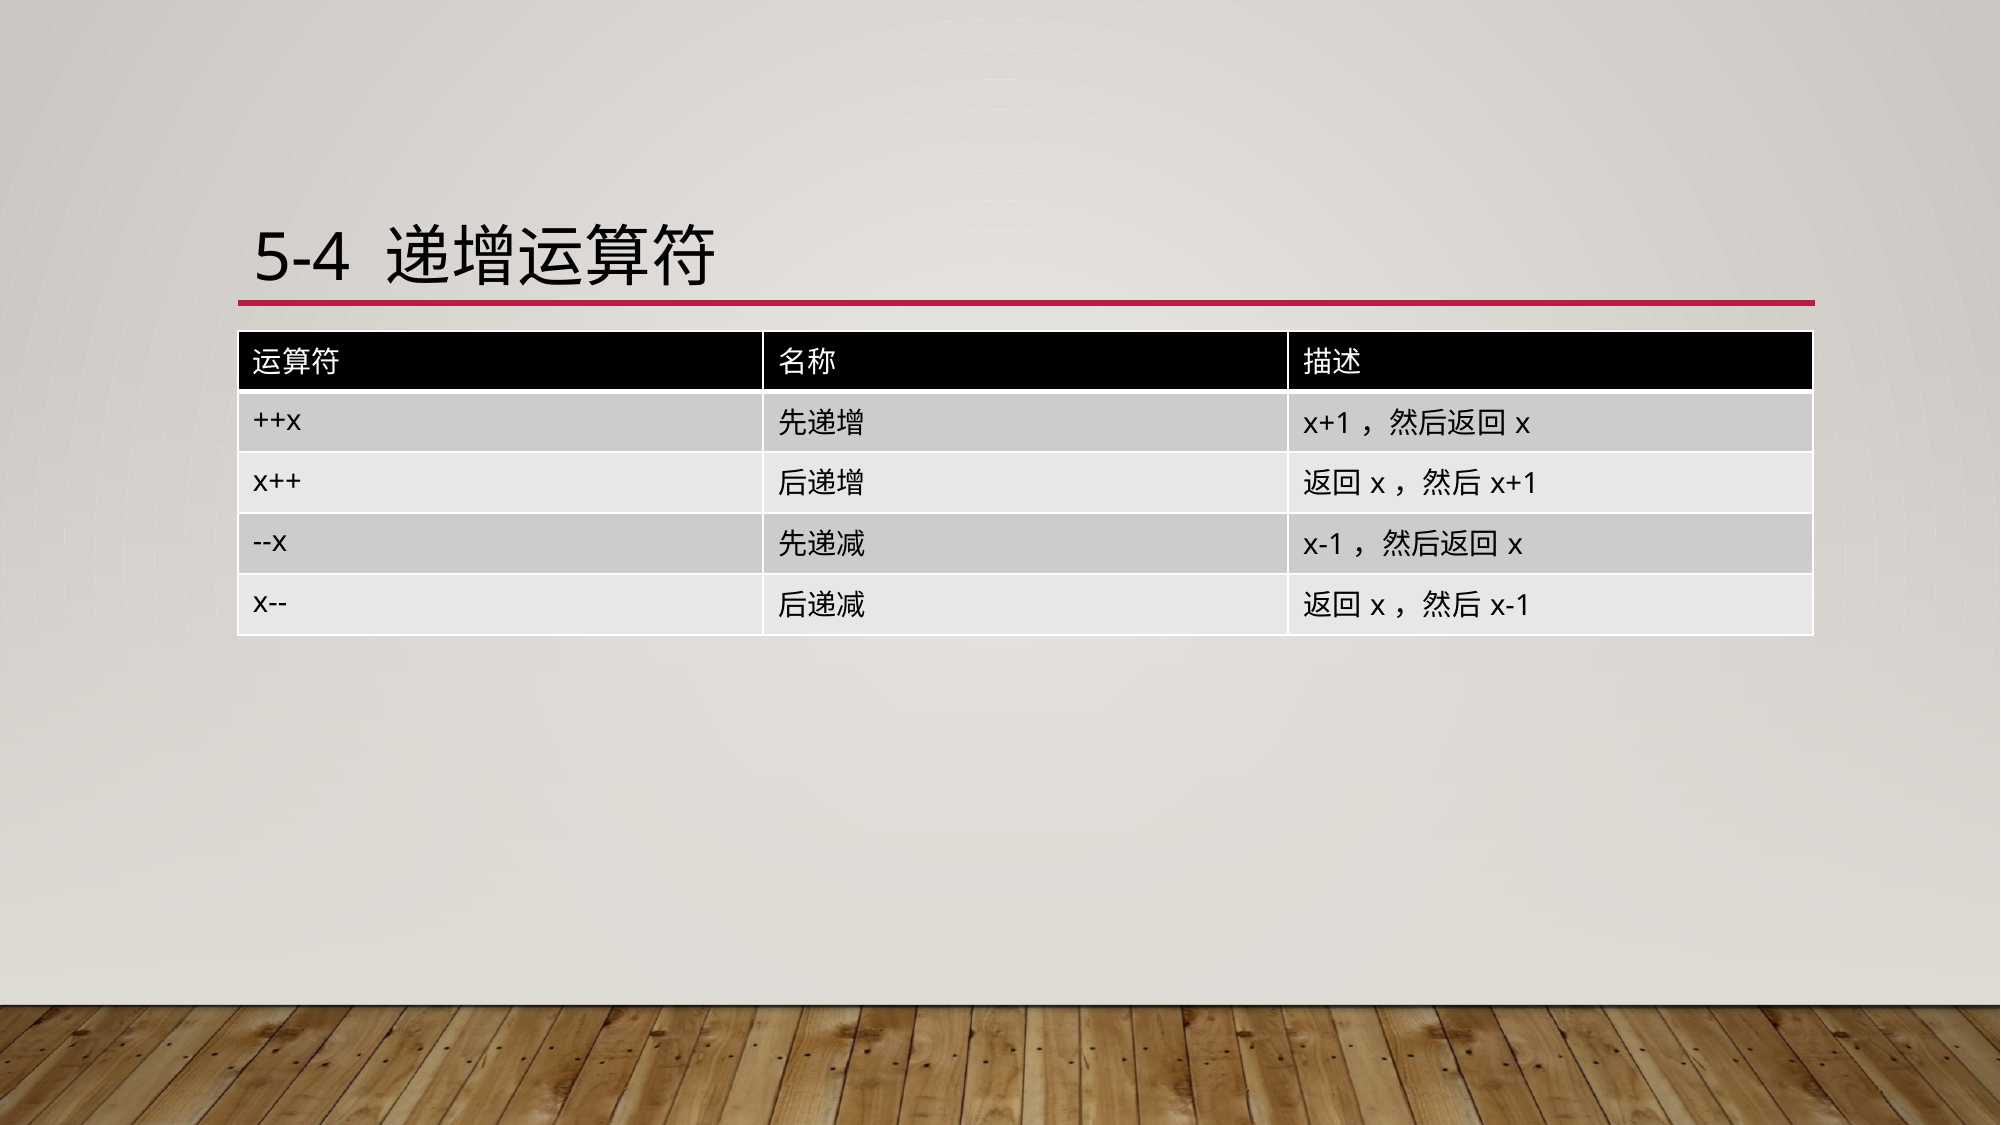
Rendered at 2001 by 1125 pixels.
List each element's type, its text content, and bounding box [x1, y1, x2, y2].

table_cell 后递减 [764, 575, 1287, 634]
table_header 描述 [1289, 332, 1812, 389]
picture [0, 1005, 2000, 1125]
table_header 运算符 [239, 332, 762, 389]
table_cell x++ [239, 453, 762, 512]
table_cell 先递减 [764, 514, 1287, 573]
table_header 名称 [764, 332, 1287, 389]
table_cell 返回x，然后x-1 [1289, 575, 1812, 634]
table_cell ++x [239, 394, 762, 451]
table_cell 后递增 [764, 453, 1287, 512]
table_cell x-- [239, 575, 762, 634]
table_cell x+1，然后返回x [1289, 394, 1812, 451]
table_cell --x [239, 514, 762, 573]
table_cell 先递增 [764, 394, 1287, 451]
table_cell 返回x，然后x+1 [1289, 453, 1812, 512]
title 5-4 递增运算符 [238, 215, 1814, 305]
table_cell x-1，然后返回x [1289, 514, 1812, 573]
